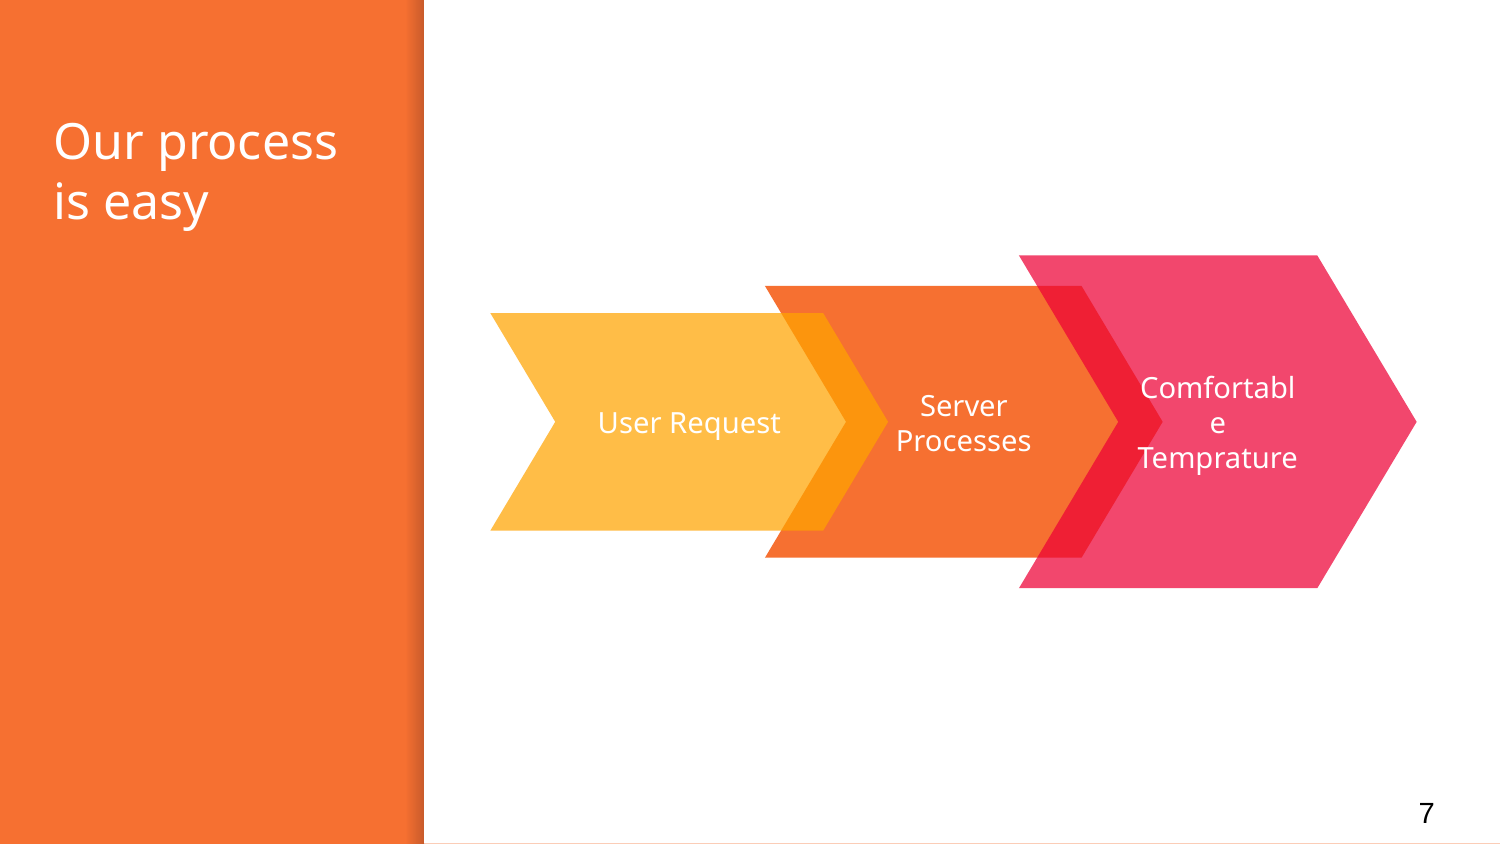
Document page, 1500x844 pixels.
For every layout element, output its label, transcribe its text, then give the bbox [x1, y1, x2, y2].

text_box User Request [490, 313, 889, 531]
text_box Comfortable Temprature [1018, 255, 1417, 589]
title Our process is easy [38, 94, 375, 748]
slide_number 7 [1403, 779, 1494, 844]
text_box Server Processes [764, 285, 1117, 558]
